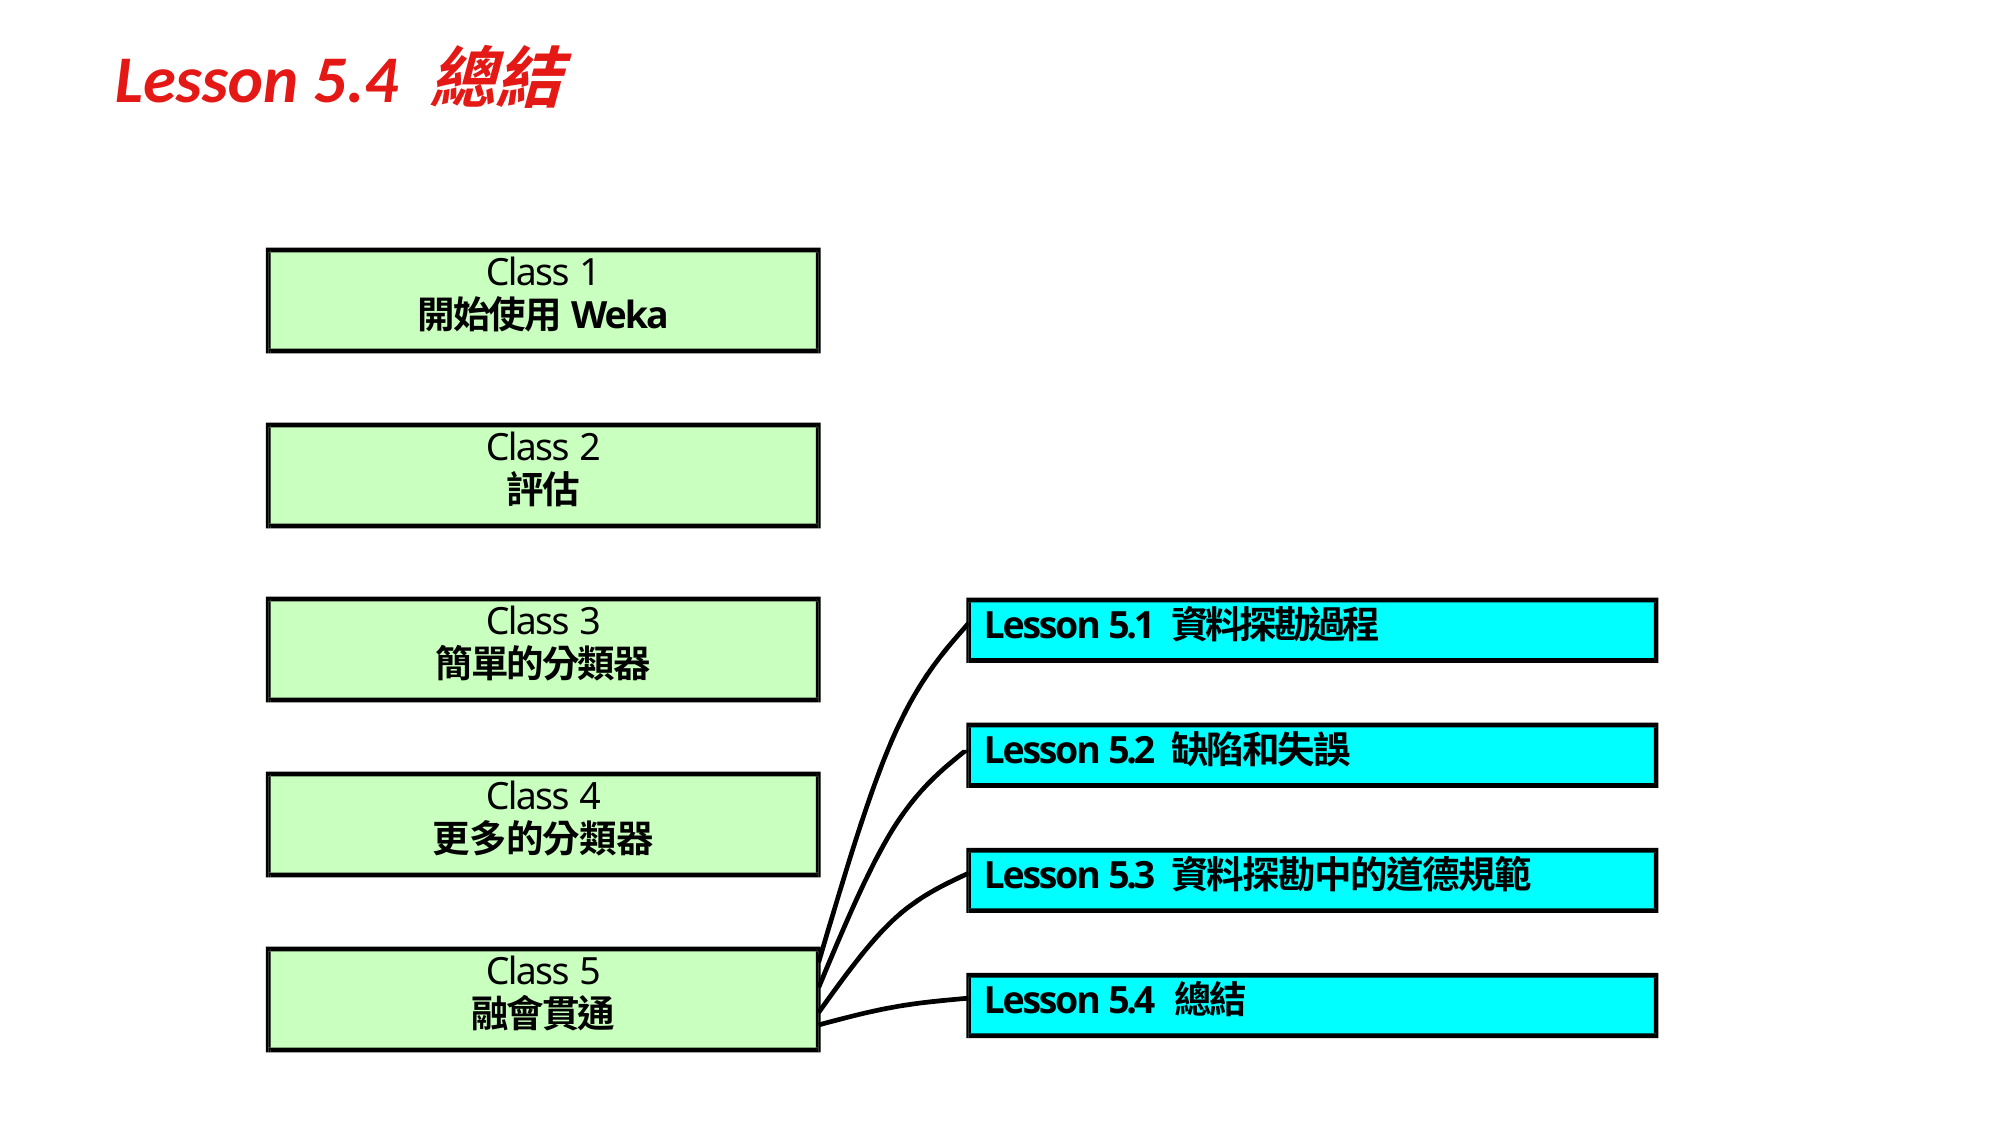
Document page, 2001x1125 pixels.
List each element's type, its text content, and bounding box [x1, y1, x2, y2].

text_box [265, 771, 811, 878]
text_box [816, 597, 1659, 1028]
title Lesson 5.4 總結 [112, 34, 680, 225]
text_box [265, 422, 821, 529]
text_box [966, 847, 1659, 914]
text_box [966, 722, 1659, 789]
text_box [265, 596, 817, 703]
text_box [265, 247, 821, 354]
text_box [966, 972, 1659, 1039]
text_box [265, 946, 821, 1053]
